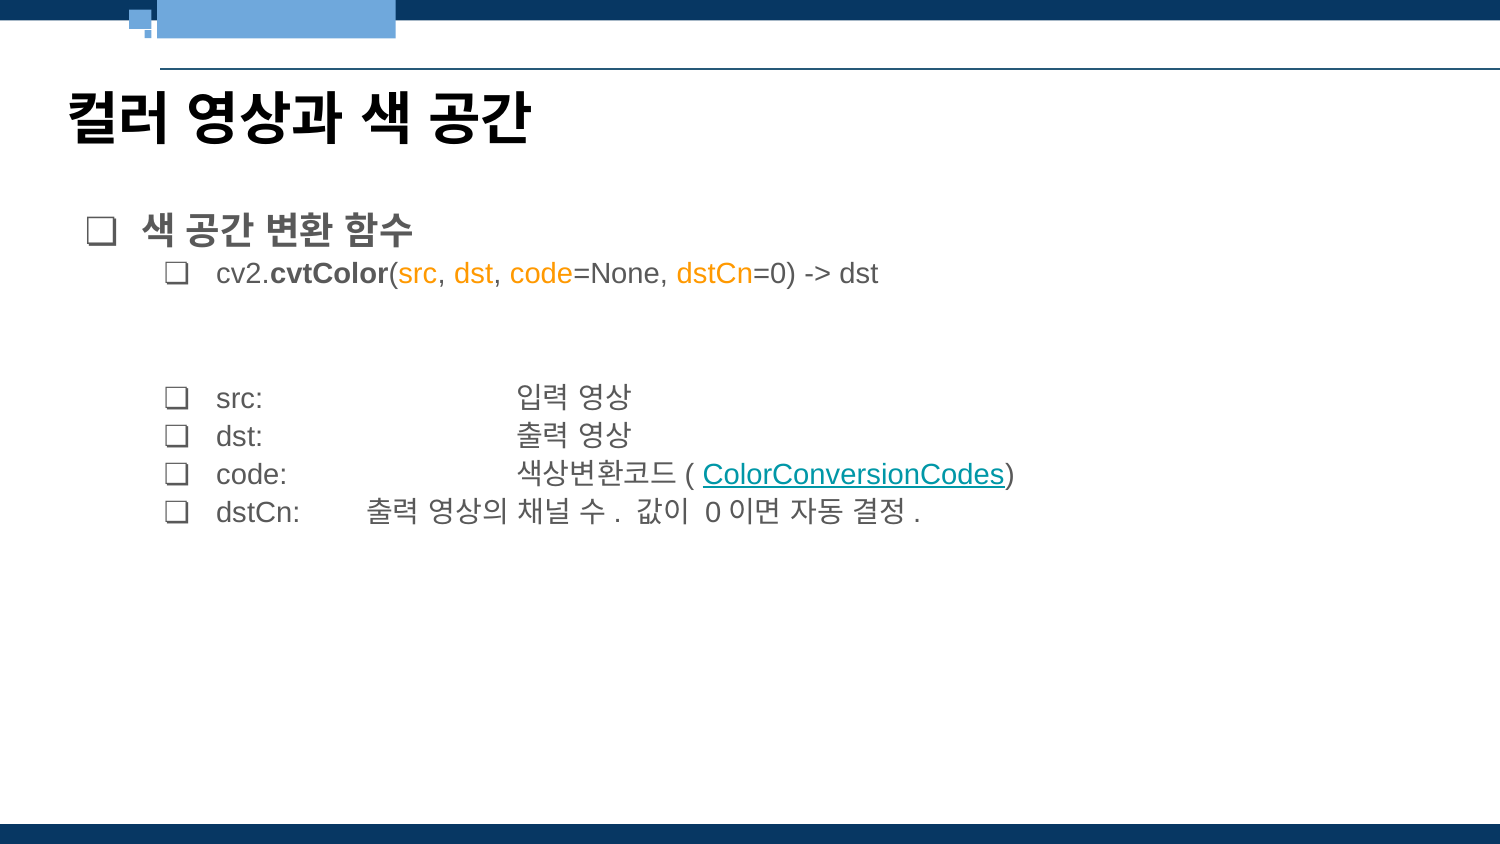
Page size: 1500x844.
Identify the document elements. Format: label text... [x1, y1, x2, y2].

text_box [396, 0, 1500, 21]
picture [113, 61, 1500, 76]
text_box [144, 30, 152, 39]
text_box [0, 0, 157, 21]
text_box [157, 0, 396, 39]
text_box [0, 824, 1500, 844]
text_box [129, 9, 152, 29]
list 색 공간 변환 함수 cv2.cvtColor(src, dst, code=None, dstCn=0) -> dst src: 입력 영상 dst: 출력 영상 code: 색상변환코드( ColorConversionCodes) dstCn: 출력 영상의 채널 수. 값이 0이면 자동 결정. [51, 189, 1449, 750]
title 컬러 영상과 색 공간 [51, 72, 1449, 167]
